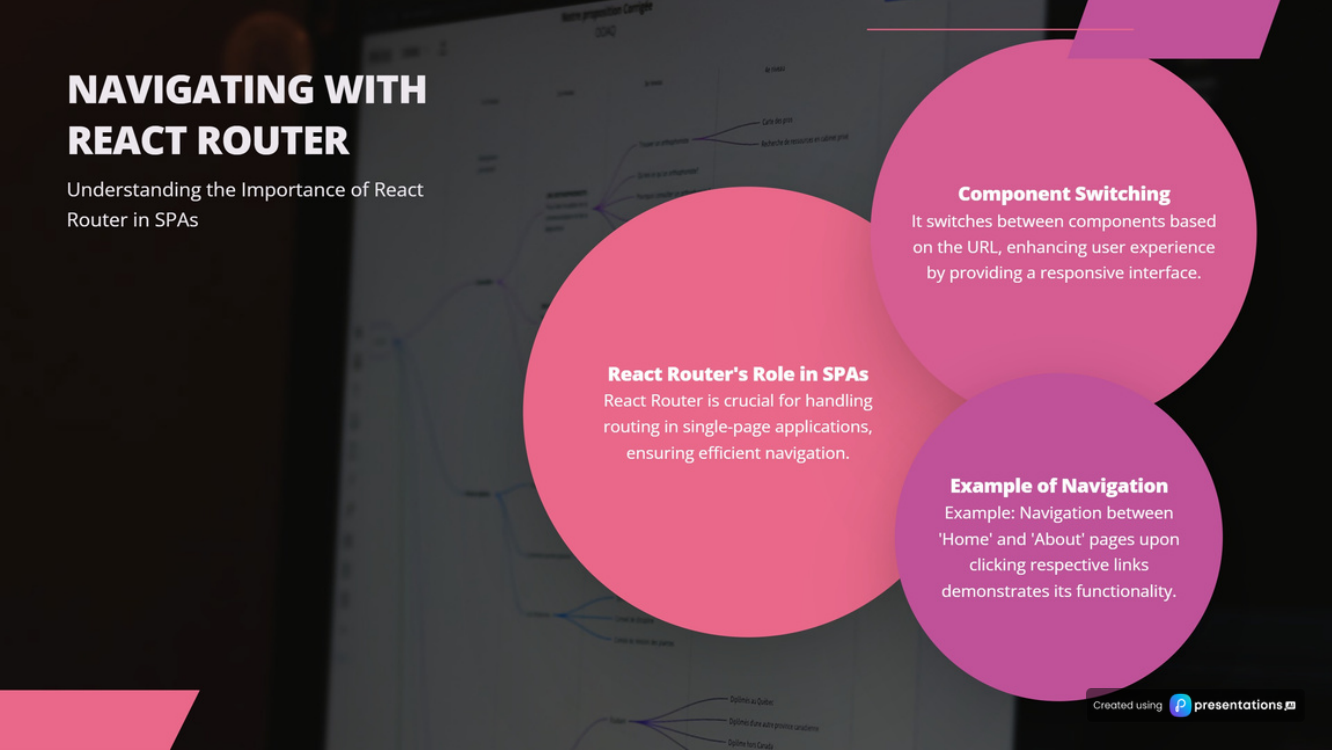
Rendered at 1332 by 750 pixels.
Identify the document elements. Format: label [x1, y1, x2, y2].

text_box [1086, 688, 1306, 723]
text_box [0, 0, 1332, 750]
